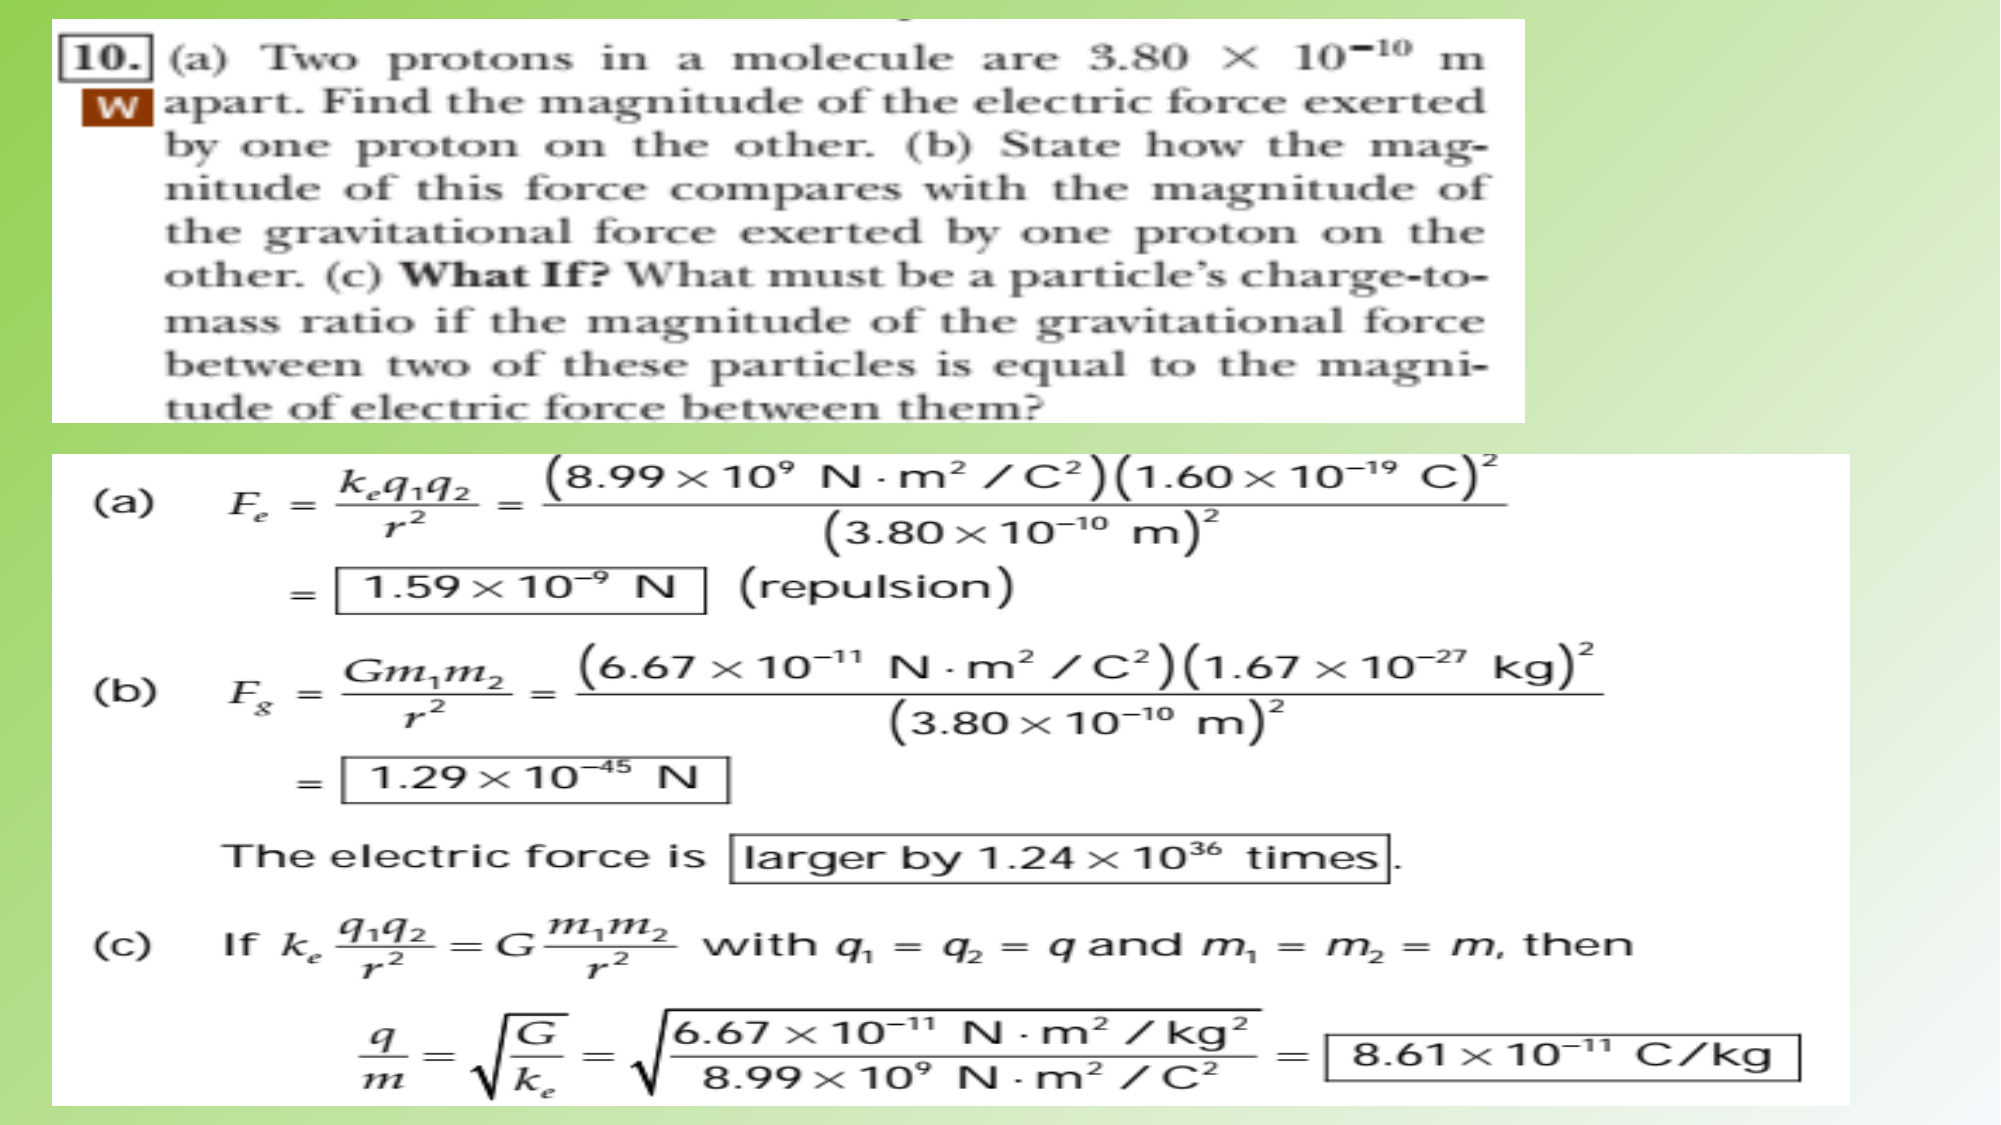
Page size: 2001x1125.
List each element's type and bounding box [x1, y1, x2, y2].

picture [51, 19, 1525, 424]
picture [51, 454, 1850, 1106]
